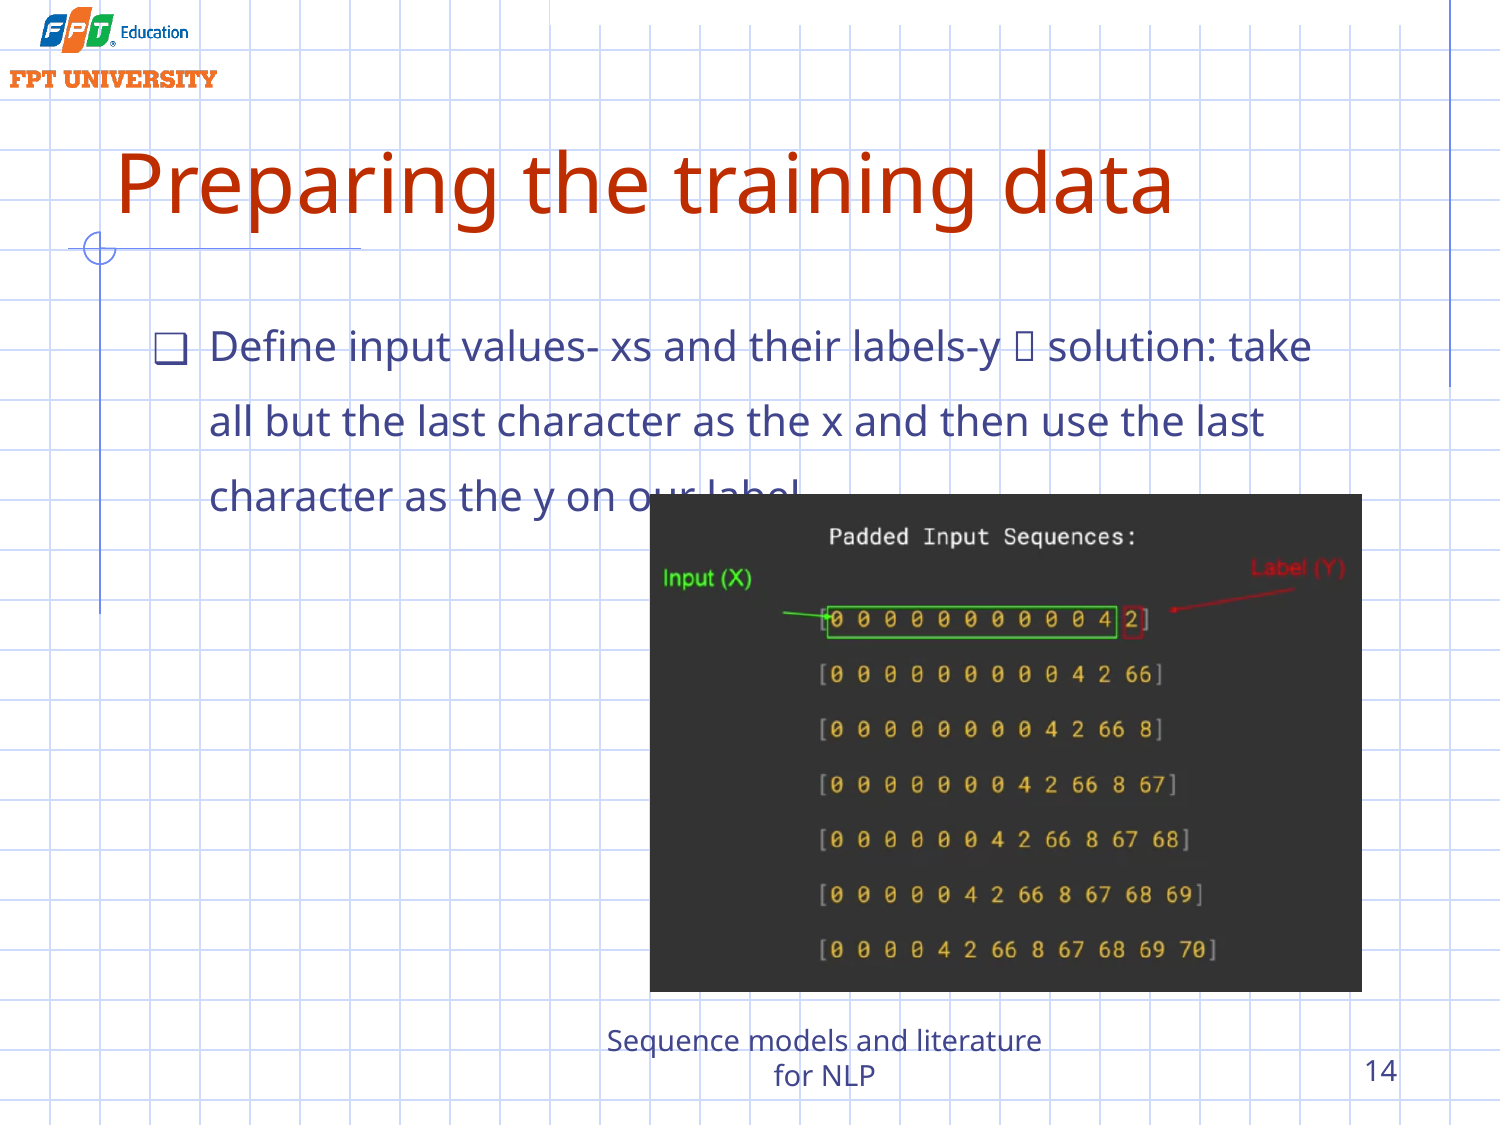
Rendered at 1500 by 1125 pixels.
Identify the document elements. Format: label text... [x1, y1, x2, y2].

picture [649, 494, 1362, 992]
text_box Sequence models and literature for NLP [587, 1024, 1063, 1100]
title Preparing the training data [99, 50, 1438, 238]
list Define input values- xs and their labels-y  solution: take all but the last character as the x and then use the last character as the y on our label [137, 287, 1375, 988]
text_box 14 [1099, 1024, 1413, 1100]
picture [10, 6, 217, 88]
